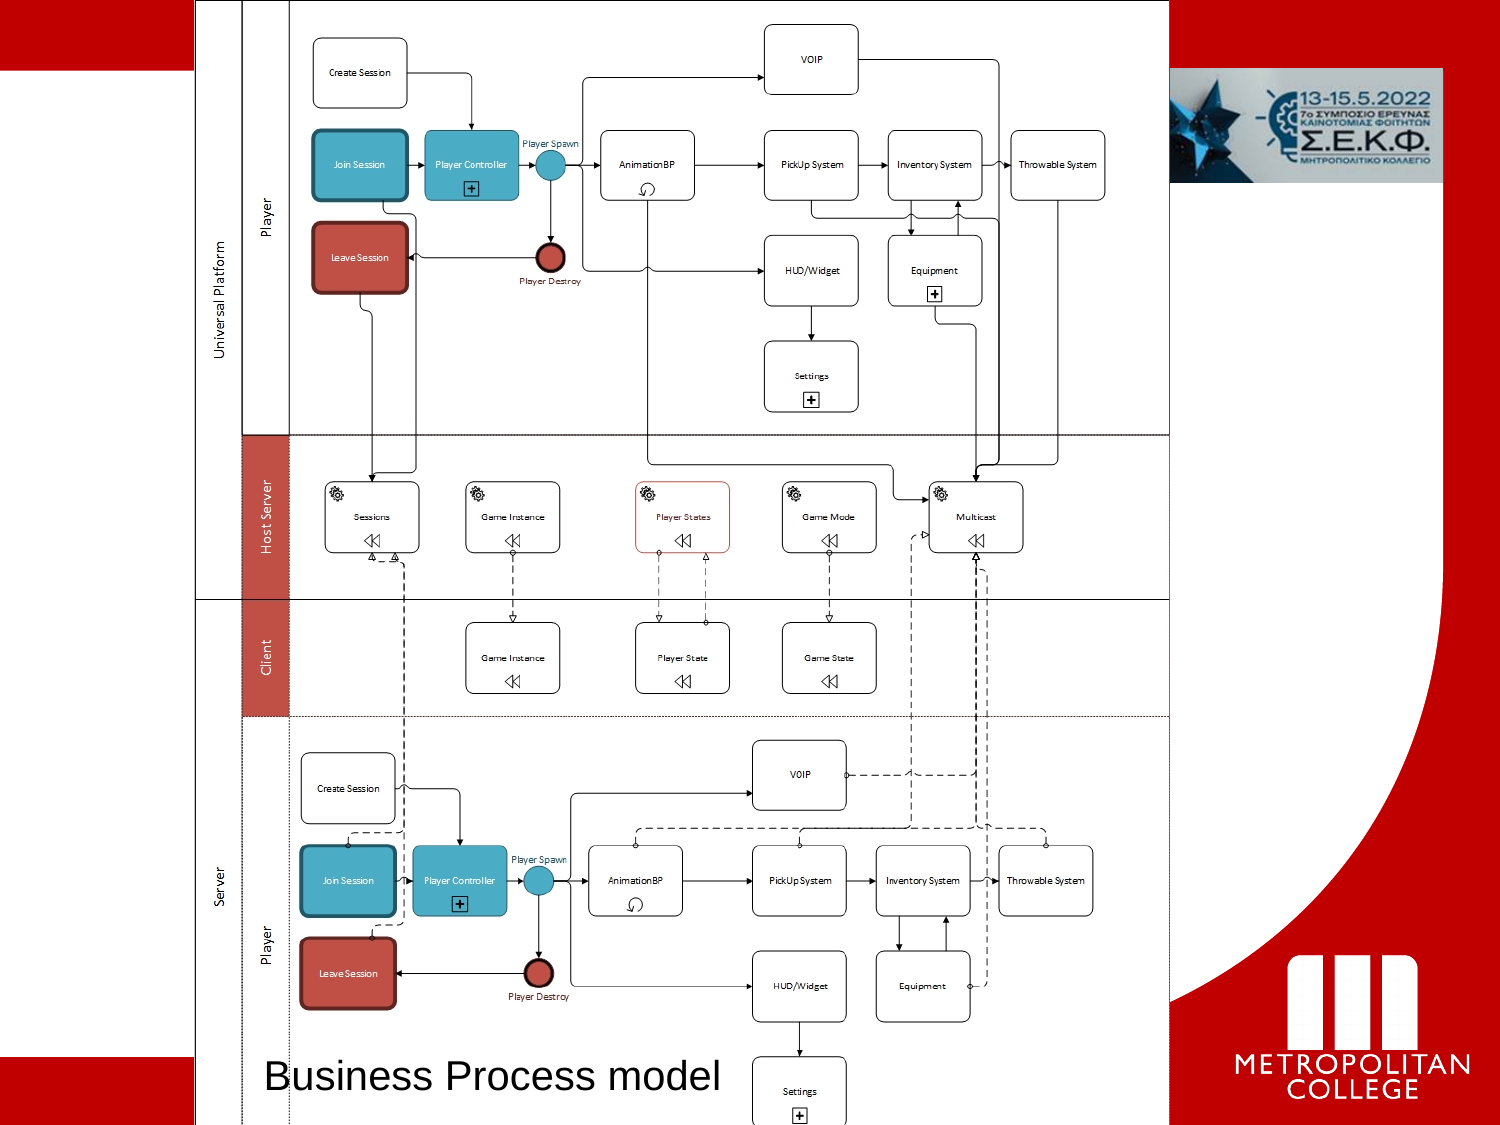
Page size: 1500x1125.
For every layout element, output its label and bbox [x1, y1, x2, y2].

picture [1232, 951, 1472, 1099]
picture [193, 0, 1443, 1125]
